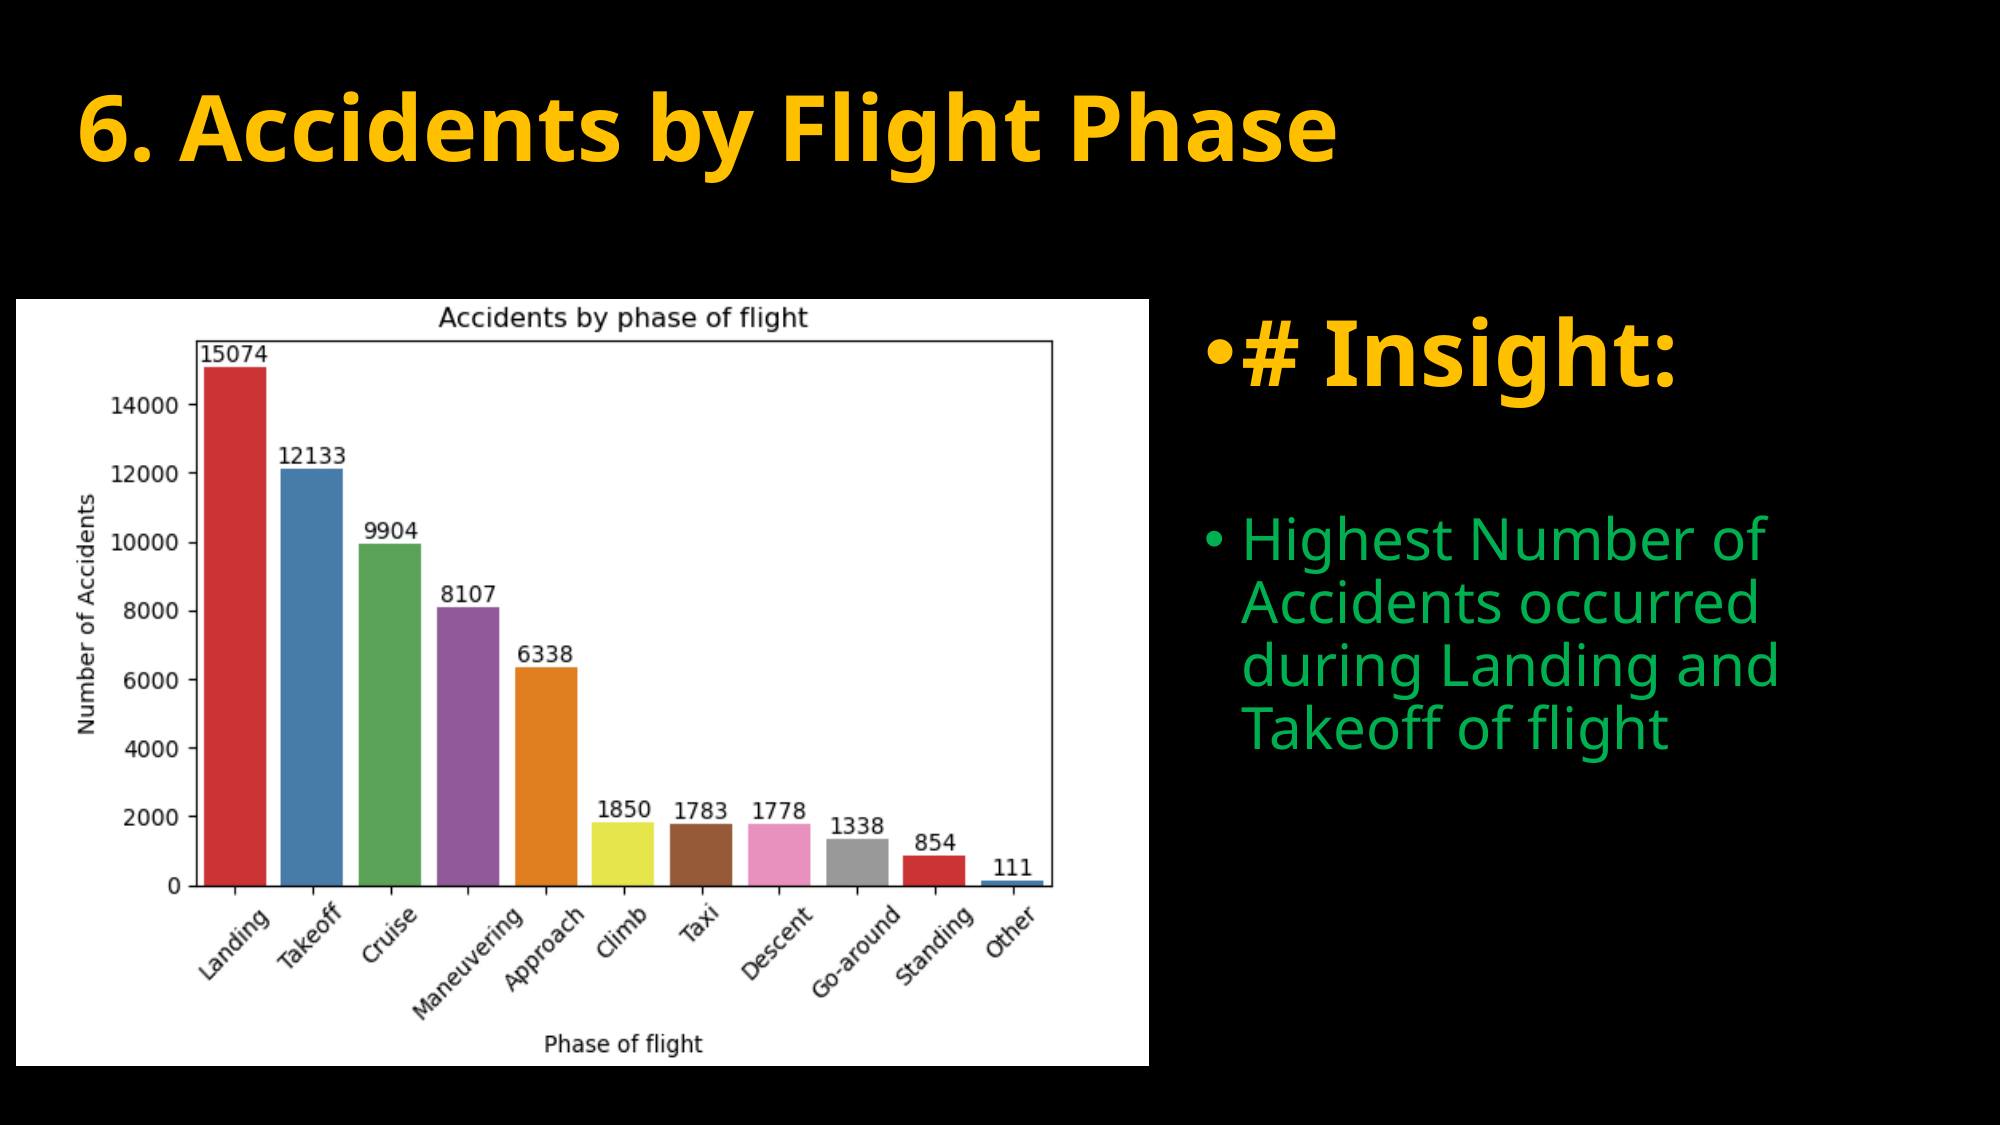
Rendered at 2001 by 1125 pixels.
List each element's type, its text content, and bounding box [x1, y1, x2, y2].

list # Insight: Highest Number of Accidents occurred during Landing and Takeoff of flight [1189, 299, 1967, 775]
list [16, 299, 1149, 1066]
title 6. Accidents by Flight Phase [62, 59, 1863, 204]
